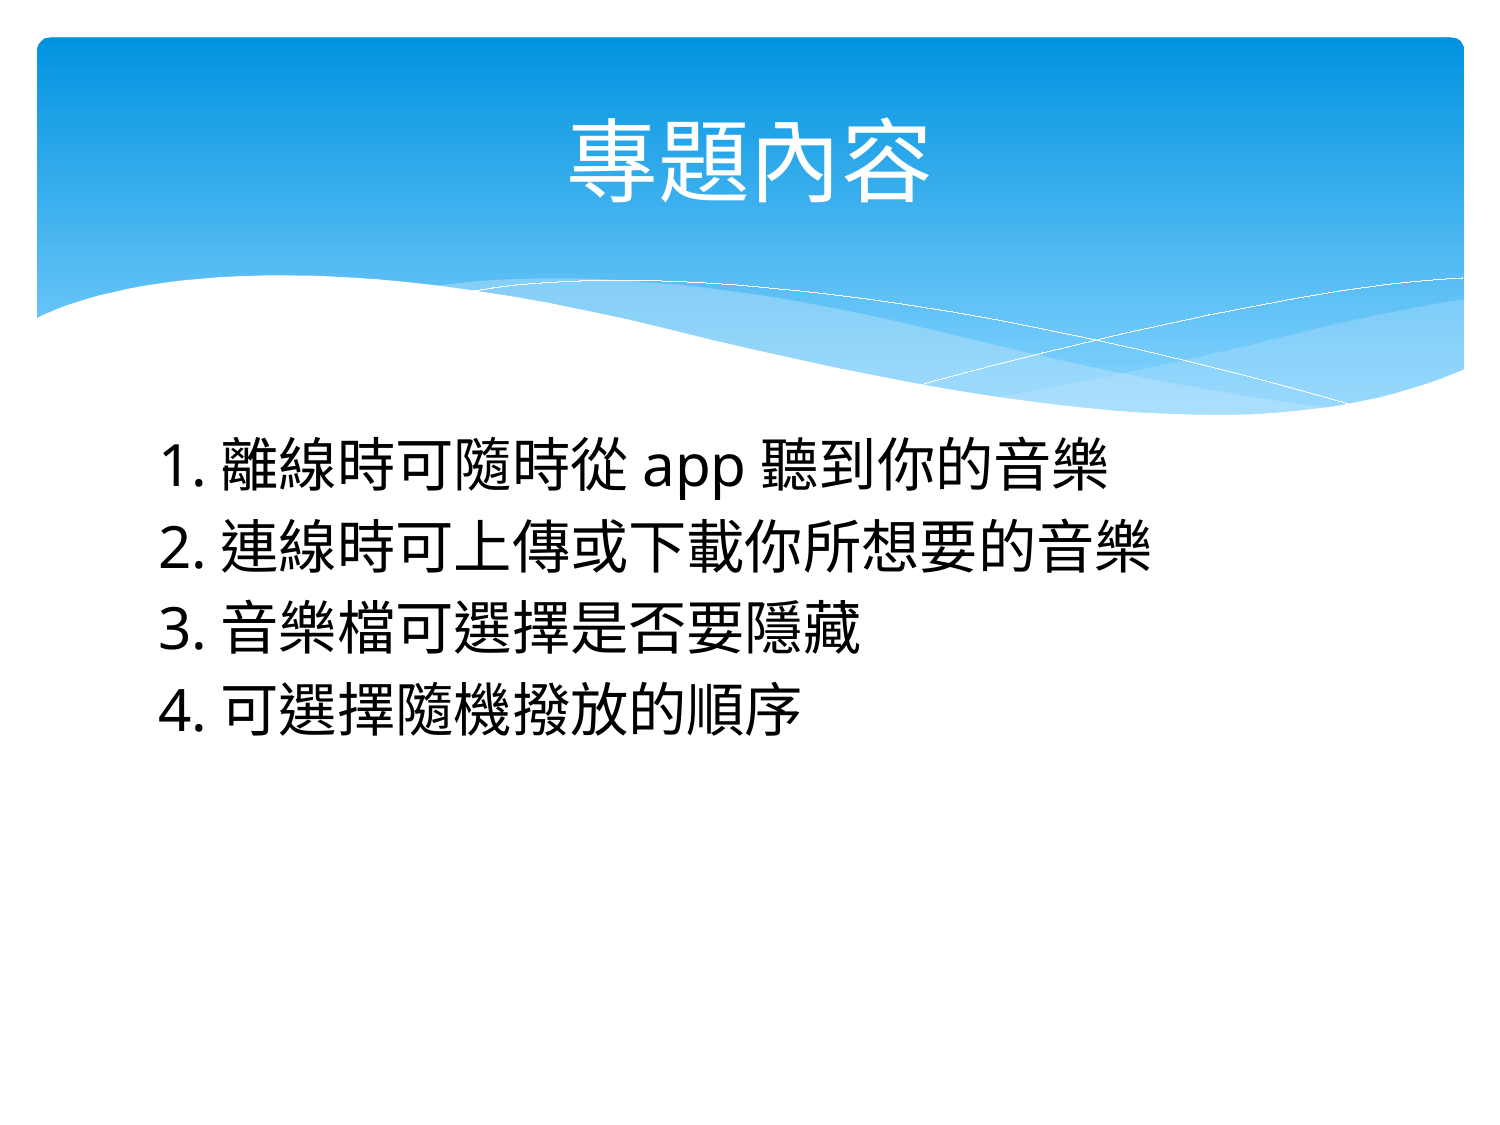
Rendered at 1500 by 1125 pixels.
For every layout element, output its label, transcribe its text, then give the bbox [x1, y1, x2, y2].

title 專題內容 [75, 55, 1425, 261]
list 1.離線時可隨時從app聽到你的音樂 2.連線時可上傳或下載你所想要的音樂 3.音樂檔可選擇是否要隱藏 4.可選擇隨機撥放的順序 [143, 420, 1359, 1005]
